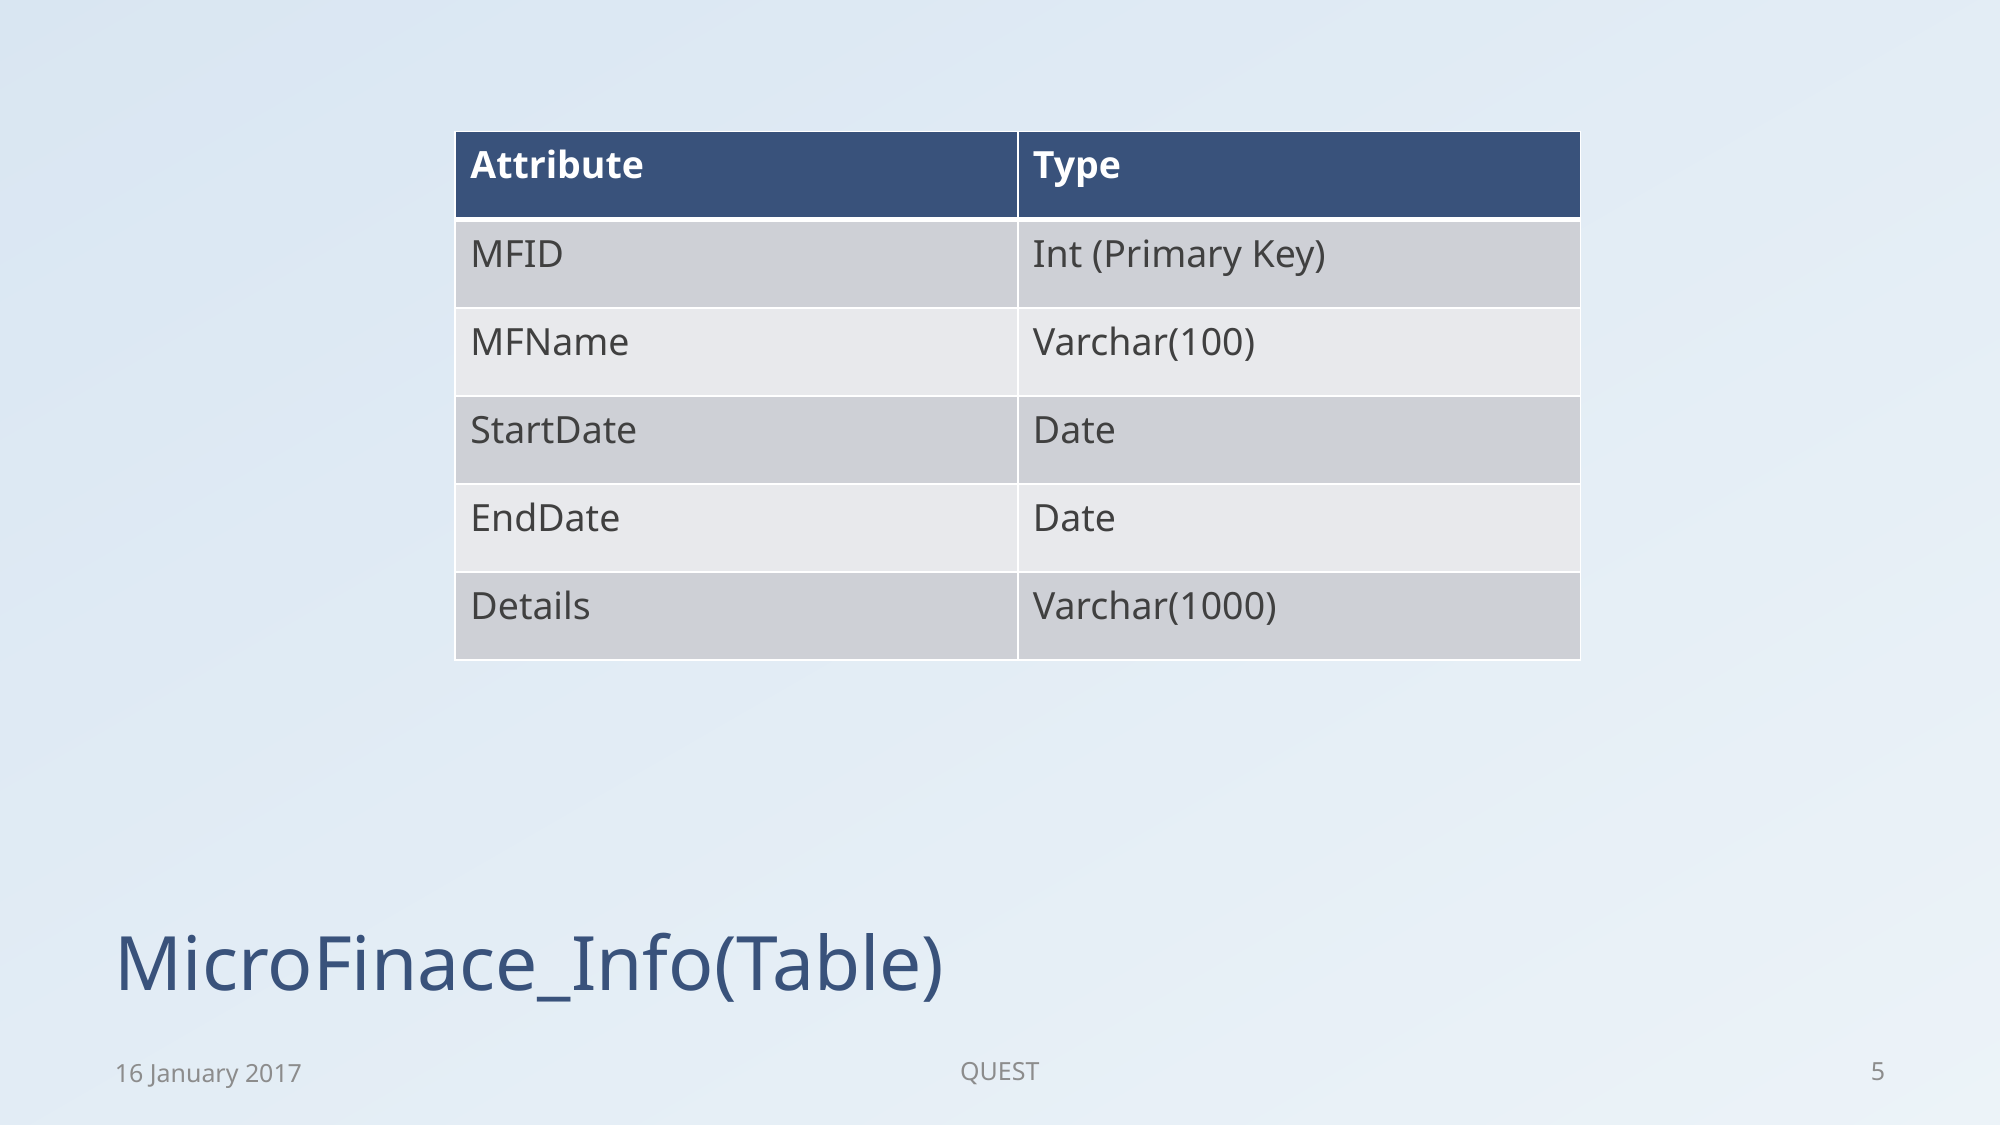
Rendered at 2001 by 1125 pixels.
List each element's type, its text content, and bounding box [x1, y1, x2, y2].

table_cell Date [1019, 397, 1580, 483]
table_cell MFName [456, 309, 1017, 395]
slide_number 5 [1433, 1042, 1900, 1103]
footer QUEST [683, 1042, 1317, 1103]
table_header Attribute [456, 132, 1017, 217]
title MicroFinace_Info(Table) [99, 837, 1901, 1013]
table_header Type [1019, 132, 1580, 217]
table_cell Int (Primary Key) [1019, 222, 1580, 307]
table_cell Date [1019, 485, 1580, 571]
table_cell Varchar(1000) [1019, 573, 1580, 659]
table_cell Varchar(100) [1019, 309, 1580, 395]
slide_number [99, 1042, 567, 1103]
table_cell EndDate [456, 485, 1017, 571]
table_cell MFID [456, 222, 1017, 307]
table_cell Details [456, 573, 1017, 659]
table_cell StartDate [456, 397, 1017, 483]
